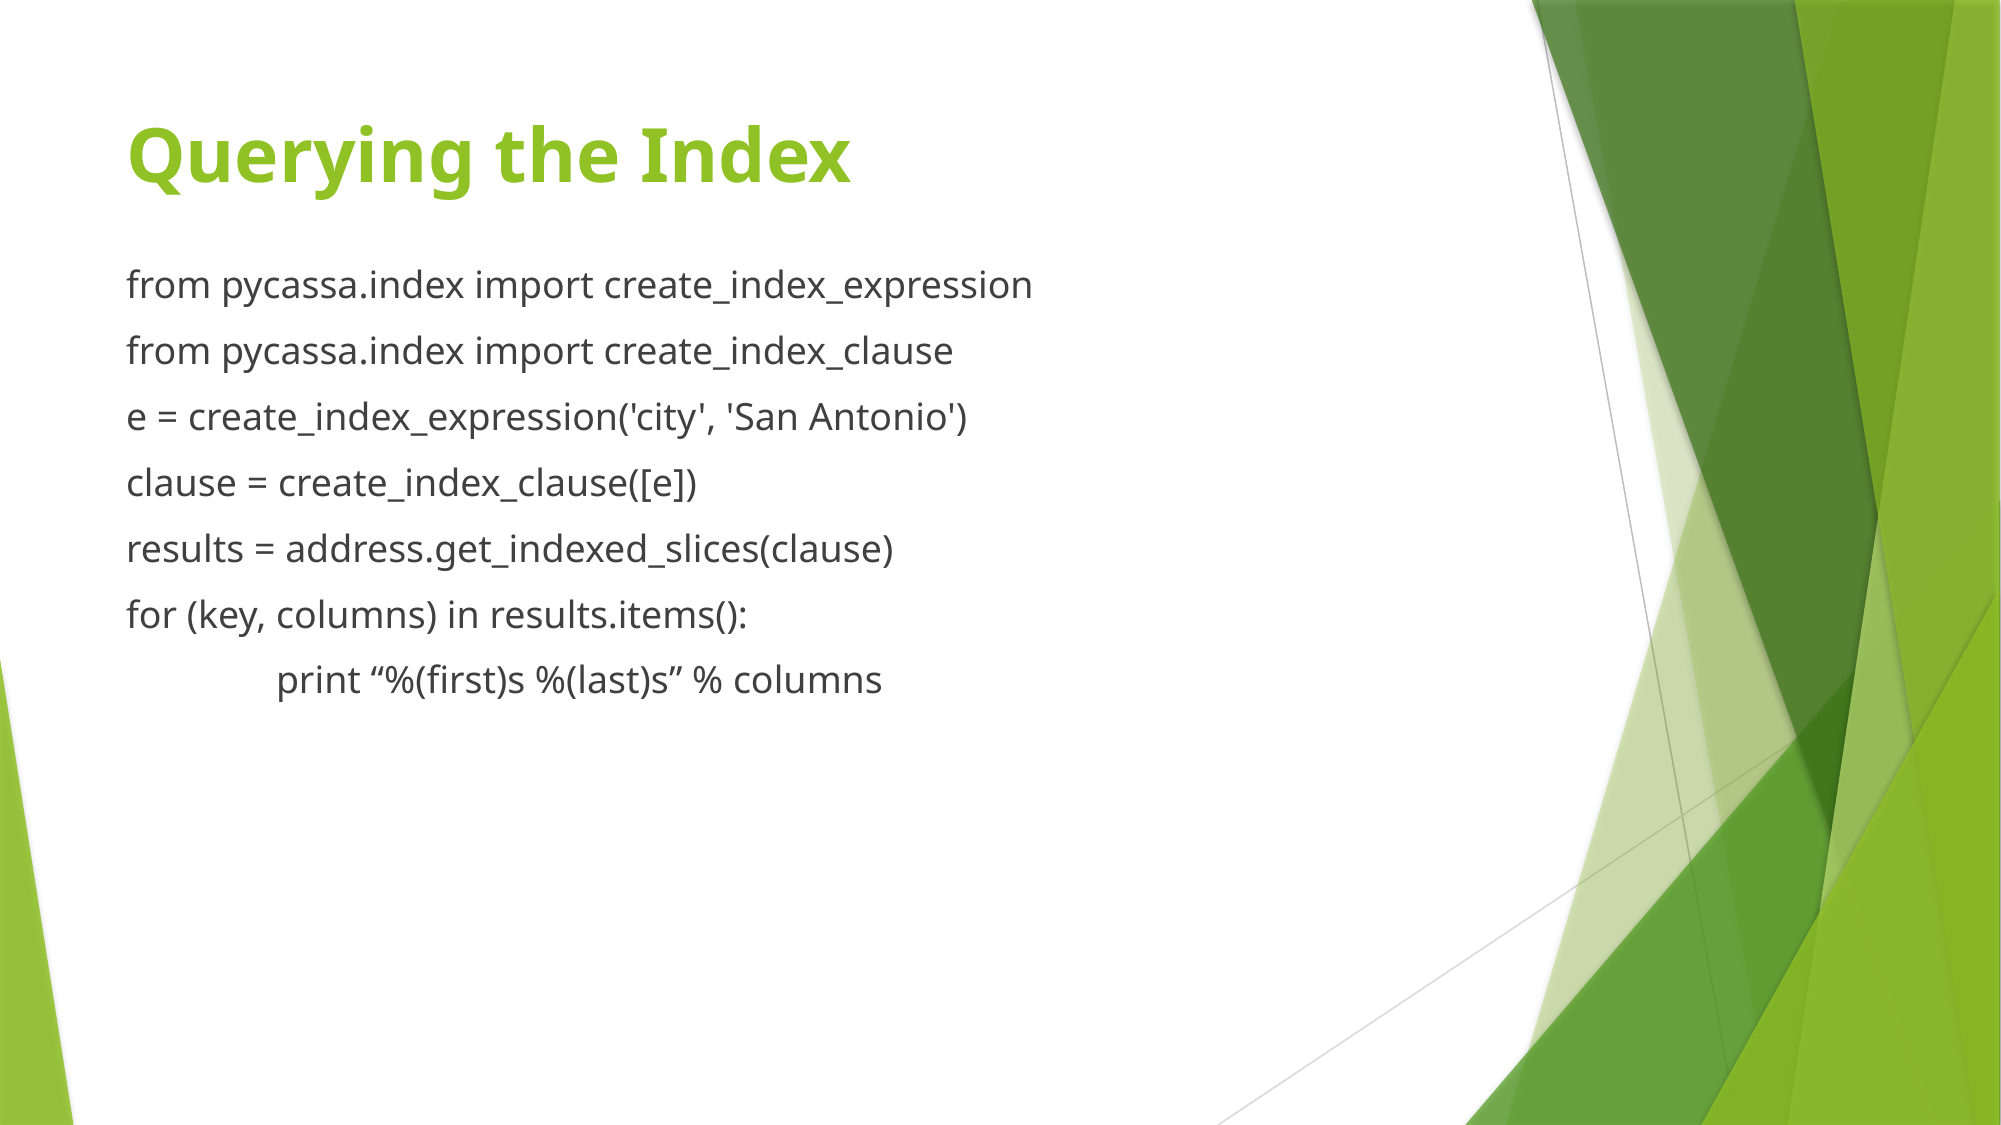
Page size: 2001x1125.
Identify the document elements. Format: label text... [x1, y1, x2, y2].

list from pycassa.index import create_index_expression from pycassa.index import create_index_clause e = create_index_expression('city', 'San Antonio') clause = create_index_clause([e]) results = address.get_indexed_slices(clause) for (key, columns) in results.items(): print “%(first)s %(last)s” % columns [111, 253, 1522, 991]
title Querying the Index [111, 99, 1522, 220]
